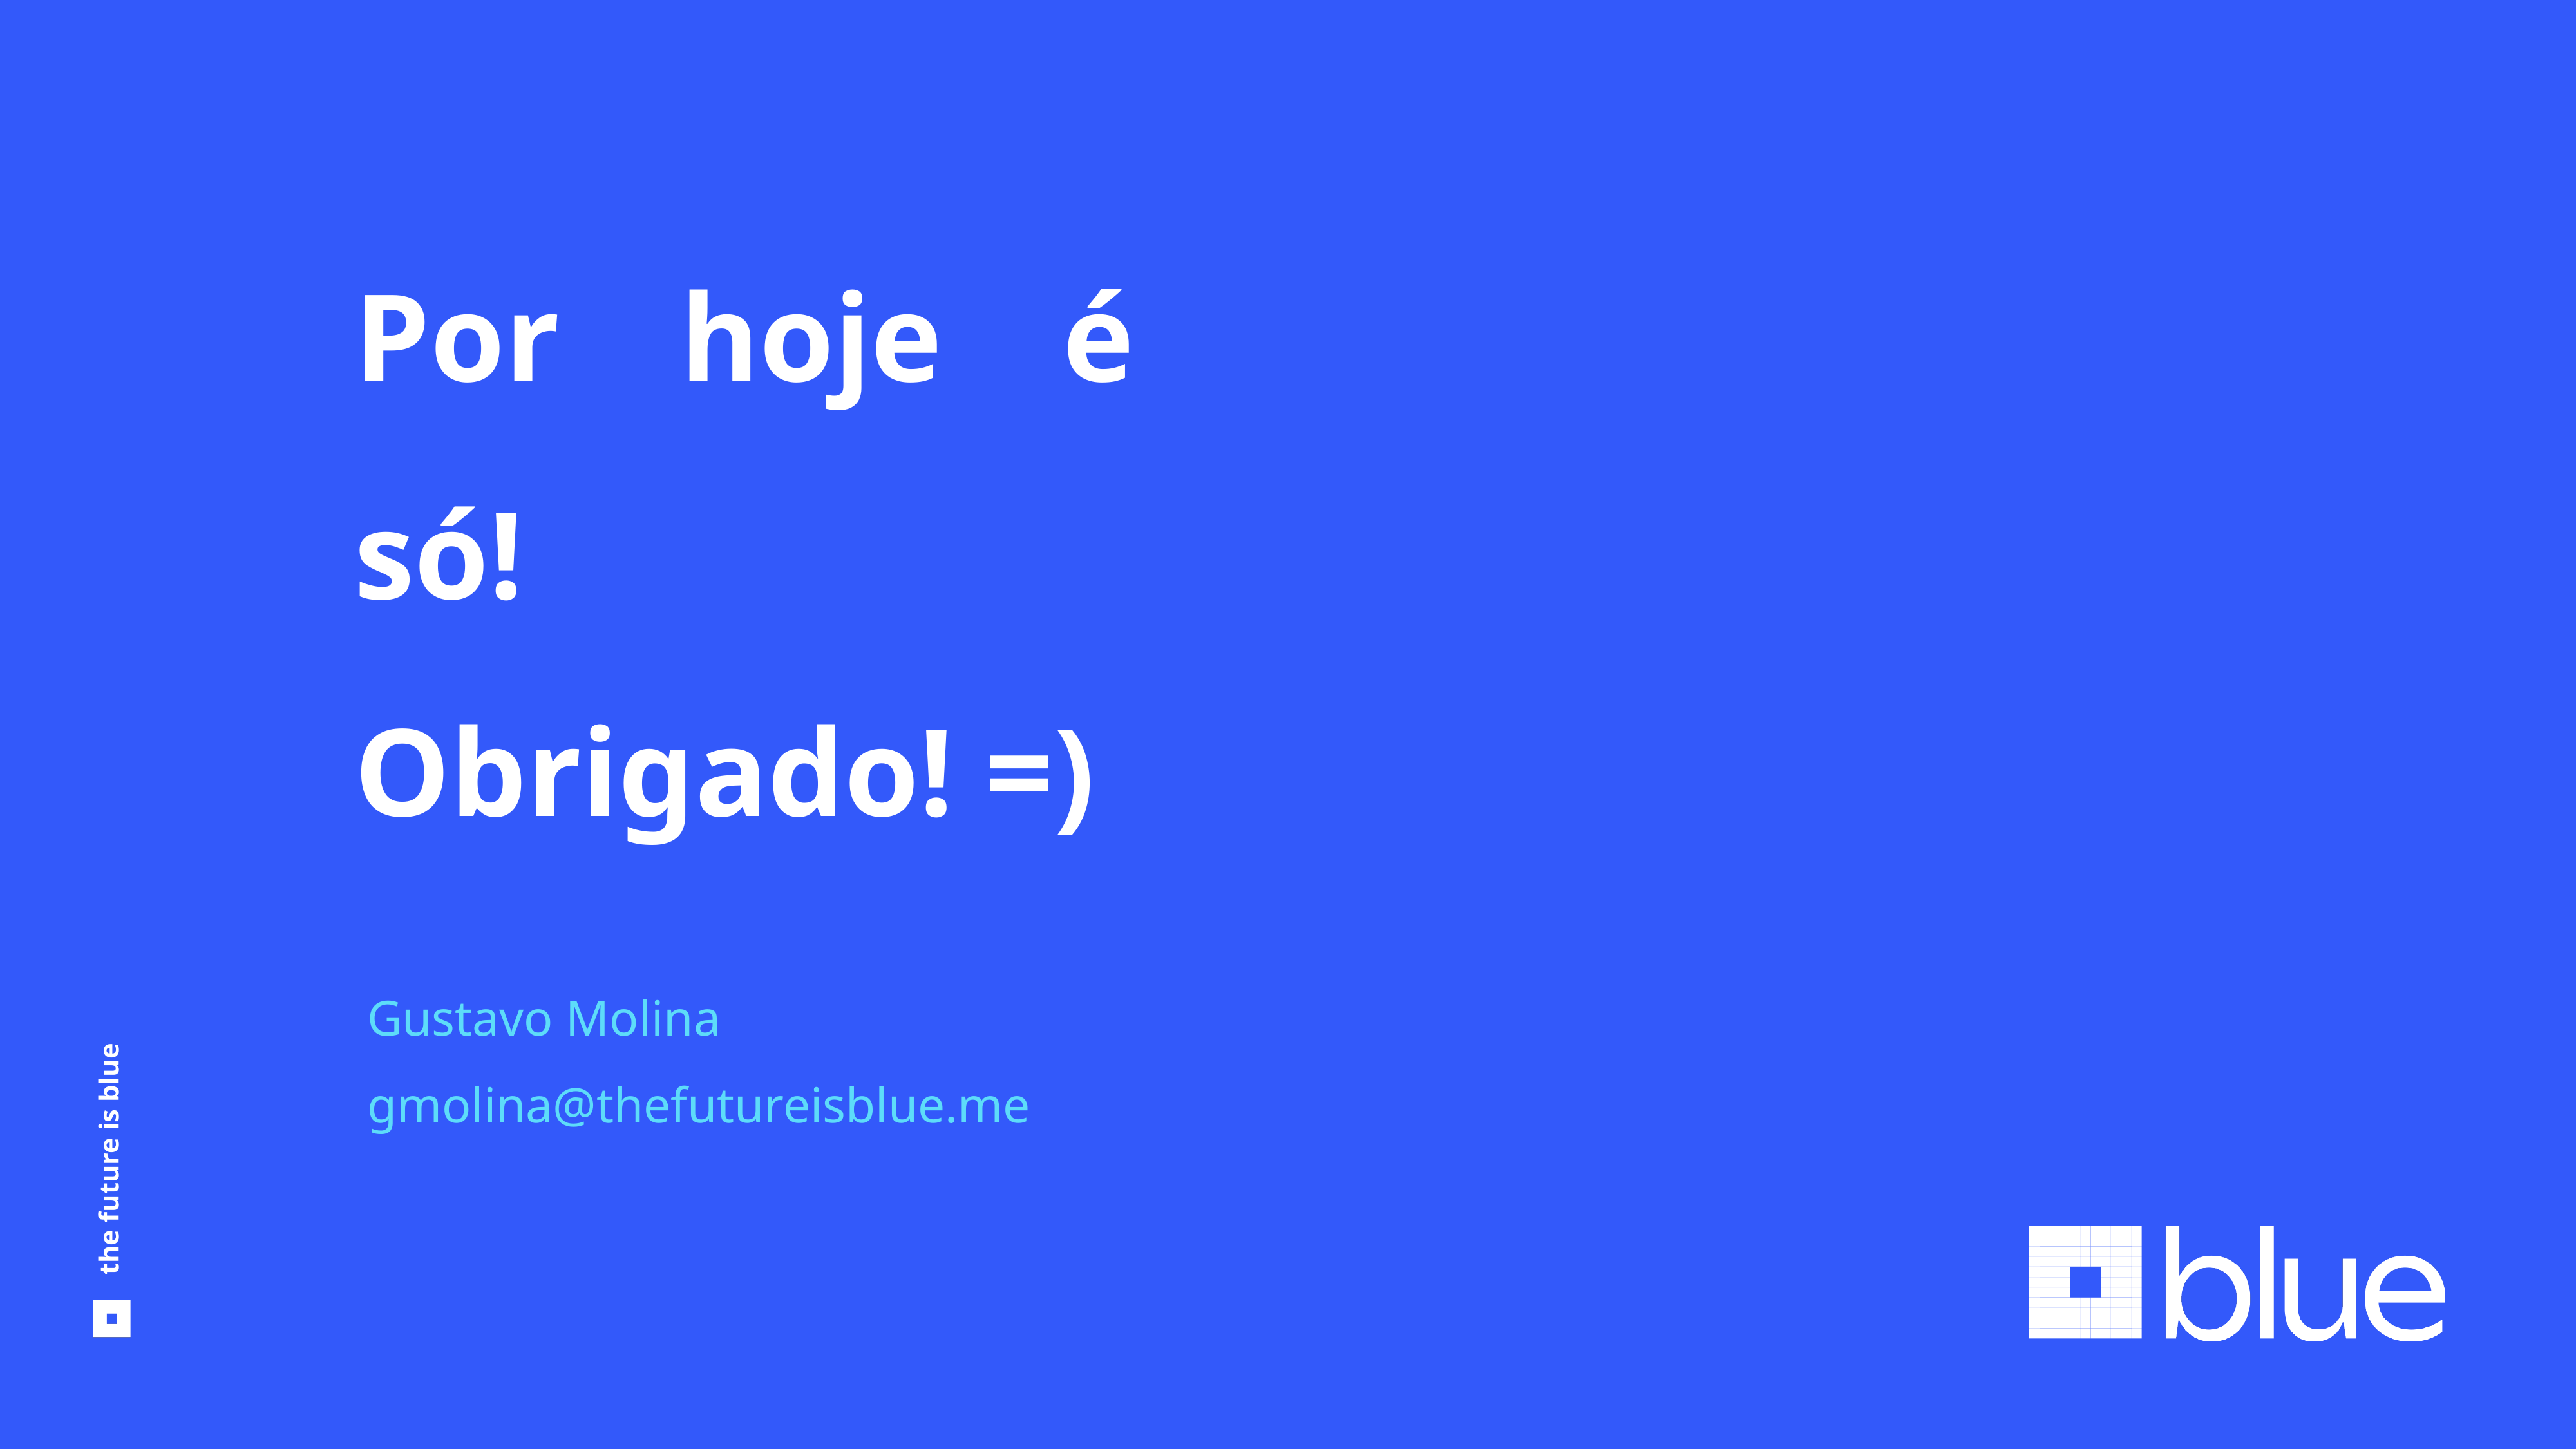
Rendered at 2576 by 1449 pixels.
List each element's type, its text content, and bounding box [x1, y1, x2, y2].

text_box Por hoje é só! Obrigado! =) [349, 368, 1141, 661]
text_box [643, 708, 1931, 741]
picture [89, 1296, 135, 1341]
text_box Gustavo Molina gmolina@thefutureisblue.me [361, 837, 1153, 1341]
picture [2029, 1226, 2445, 1342]
